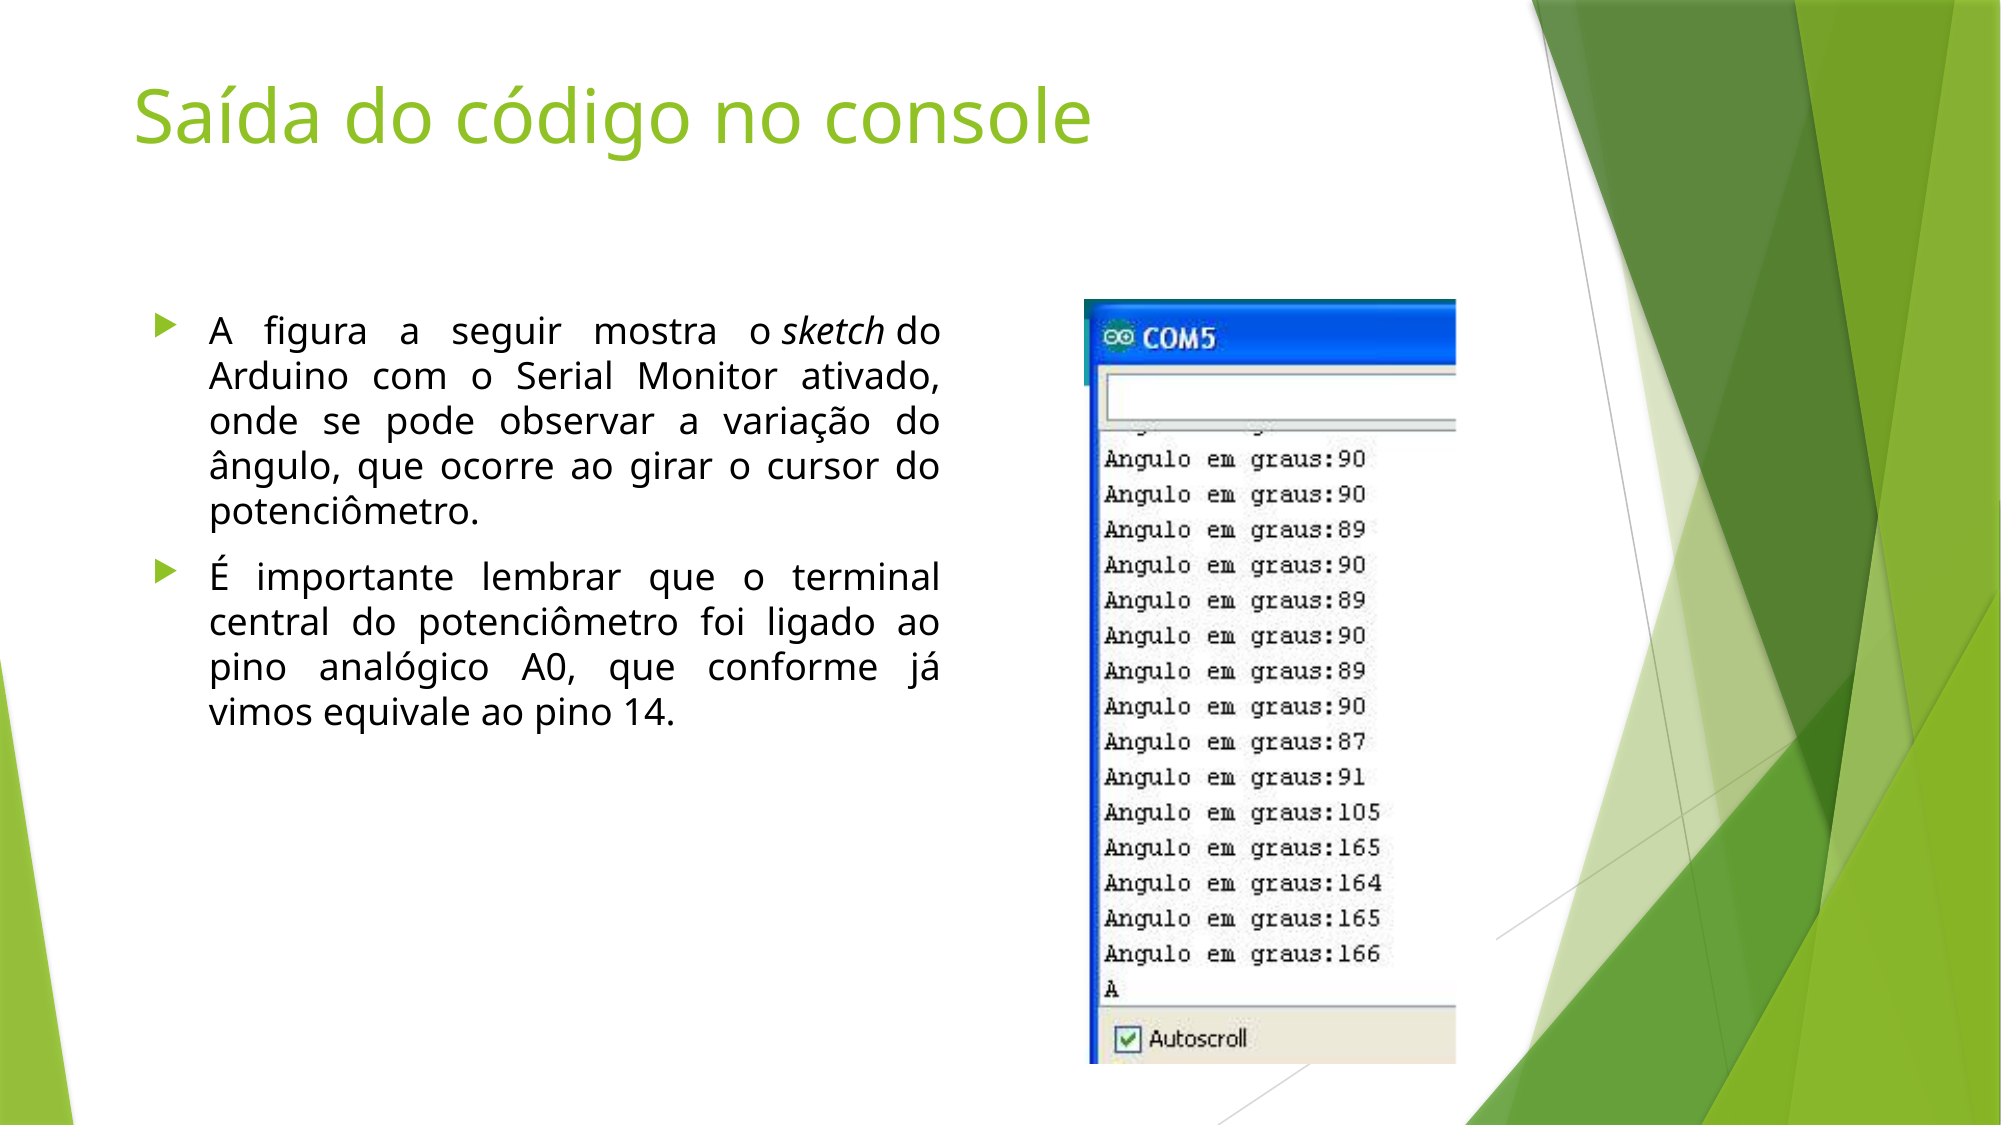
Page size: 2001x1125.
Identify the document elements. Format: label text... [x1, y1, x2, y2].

title Saída do código no console [118, 61, 1529, 278]
list A figura a seguir mostra o sketch do Arduino com o Serial Monitor ativado, onde se pode observar a variação do ângulo, que ocorre ao girar o cursor do potenciômetro. É importante lembrar que o terminal central do potenciômetro foi ligado ao pino analógico A0, que conforme já vimos equivale ao pino 14. [137, 299, 957, 1014]
picture [1083, 298, 1496, 1065]
